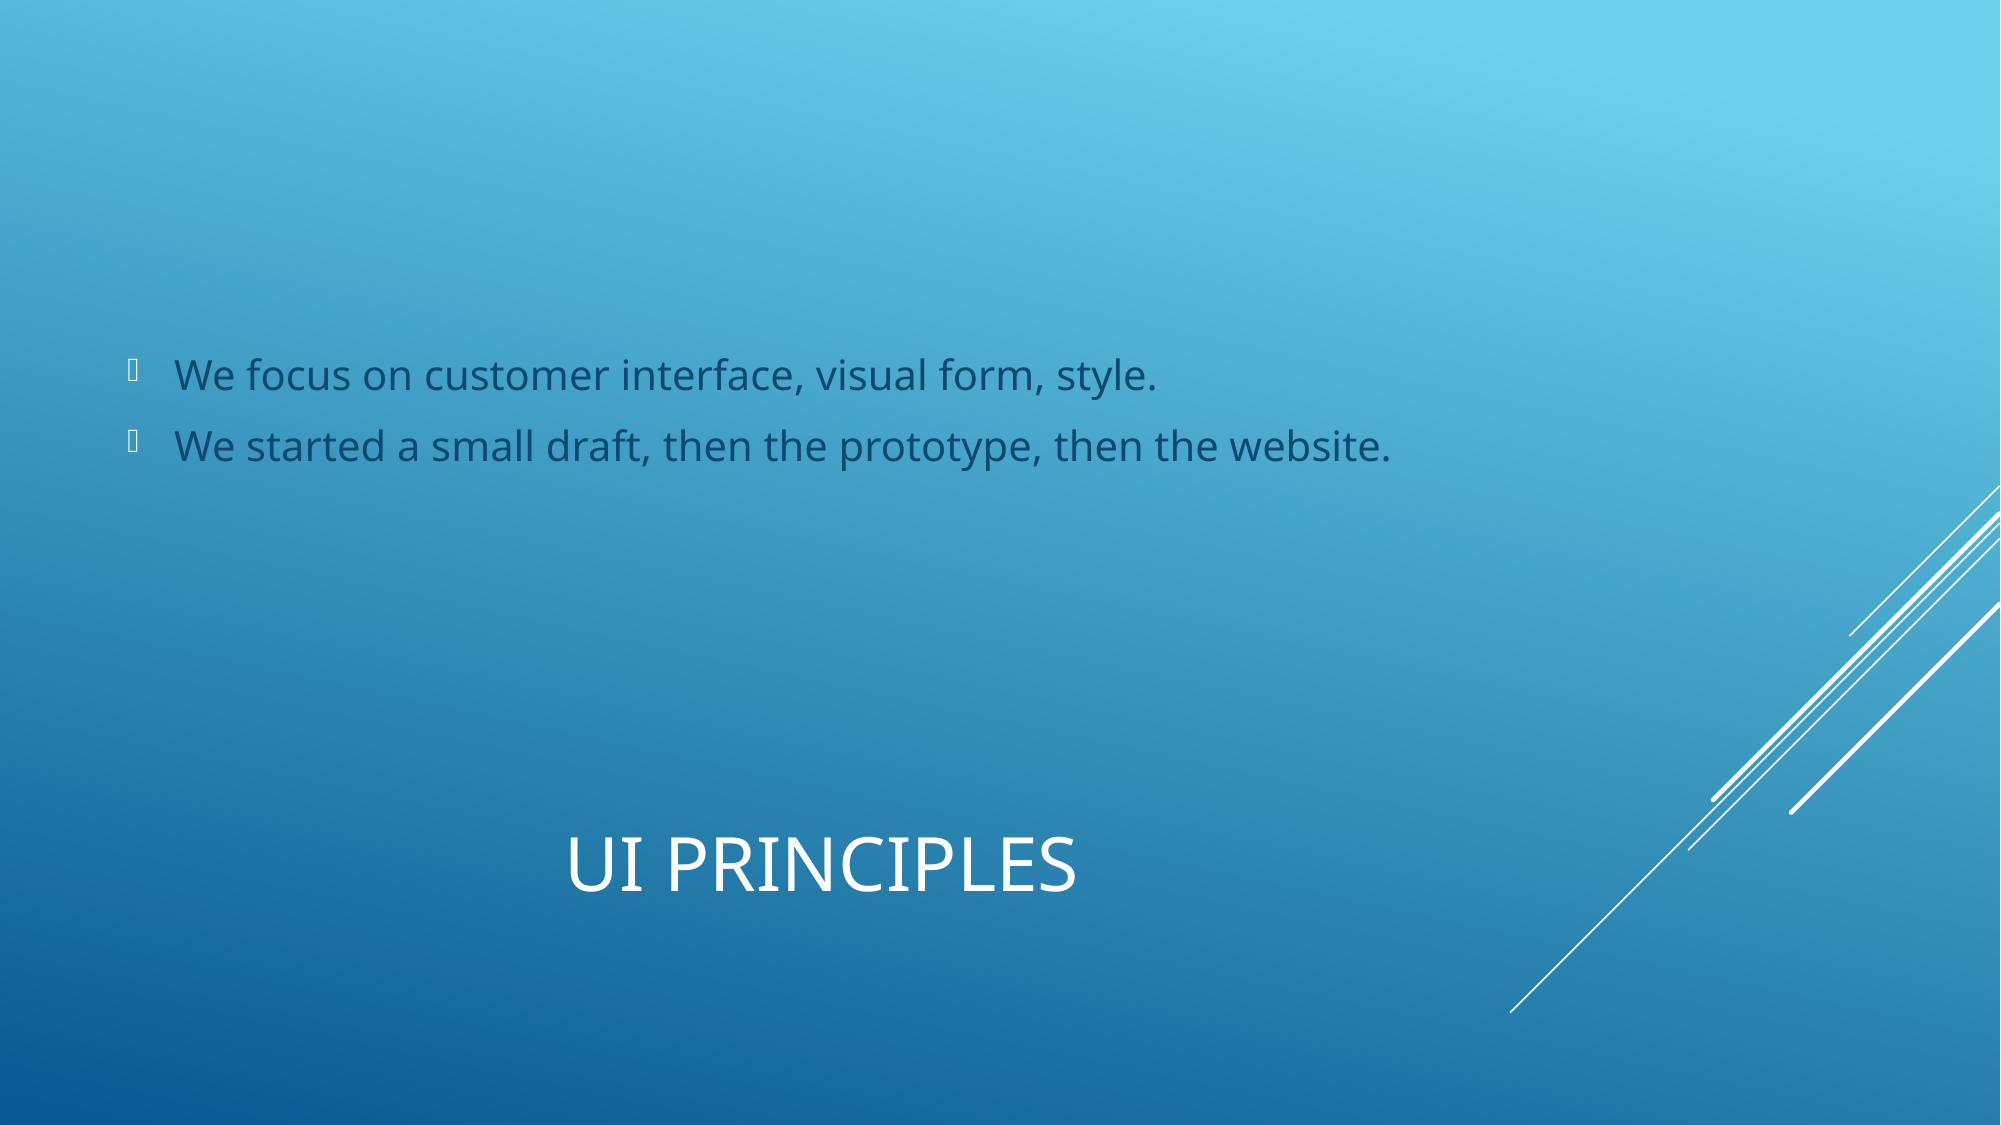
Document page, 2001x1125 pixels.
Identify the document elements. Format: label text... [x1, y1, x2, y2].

title ui principles [112, 737, 1513, 985]
list We focus on customer interface, visual form, style. We started a small draft, then the prototype, then the website. [112, 112, 1513, 706]
